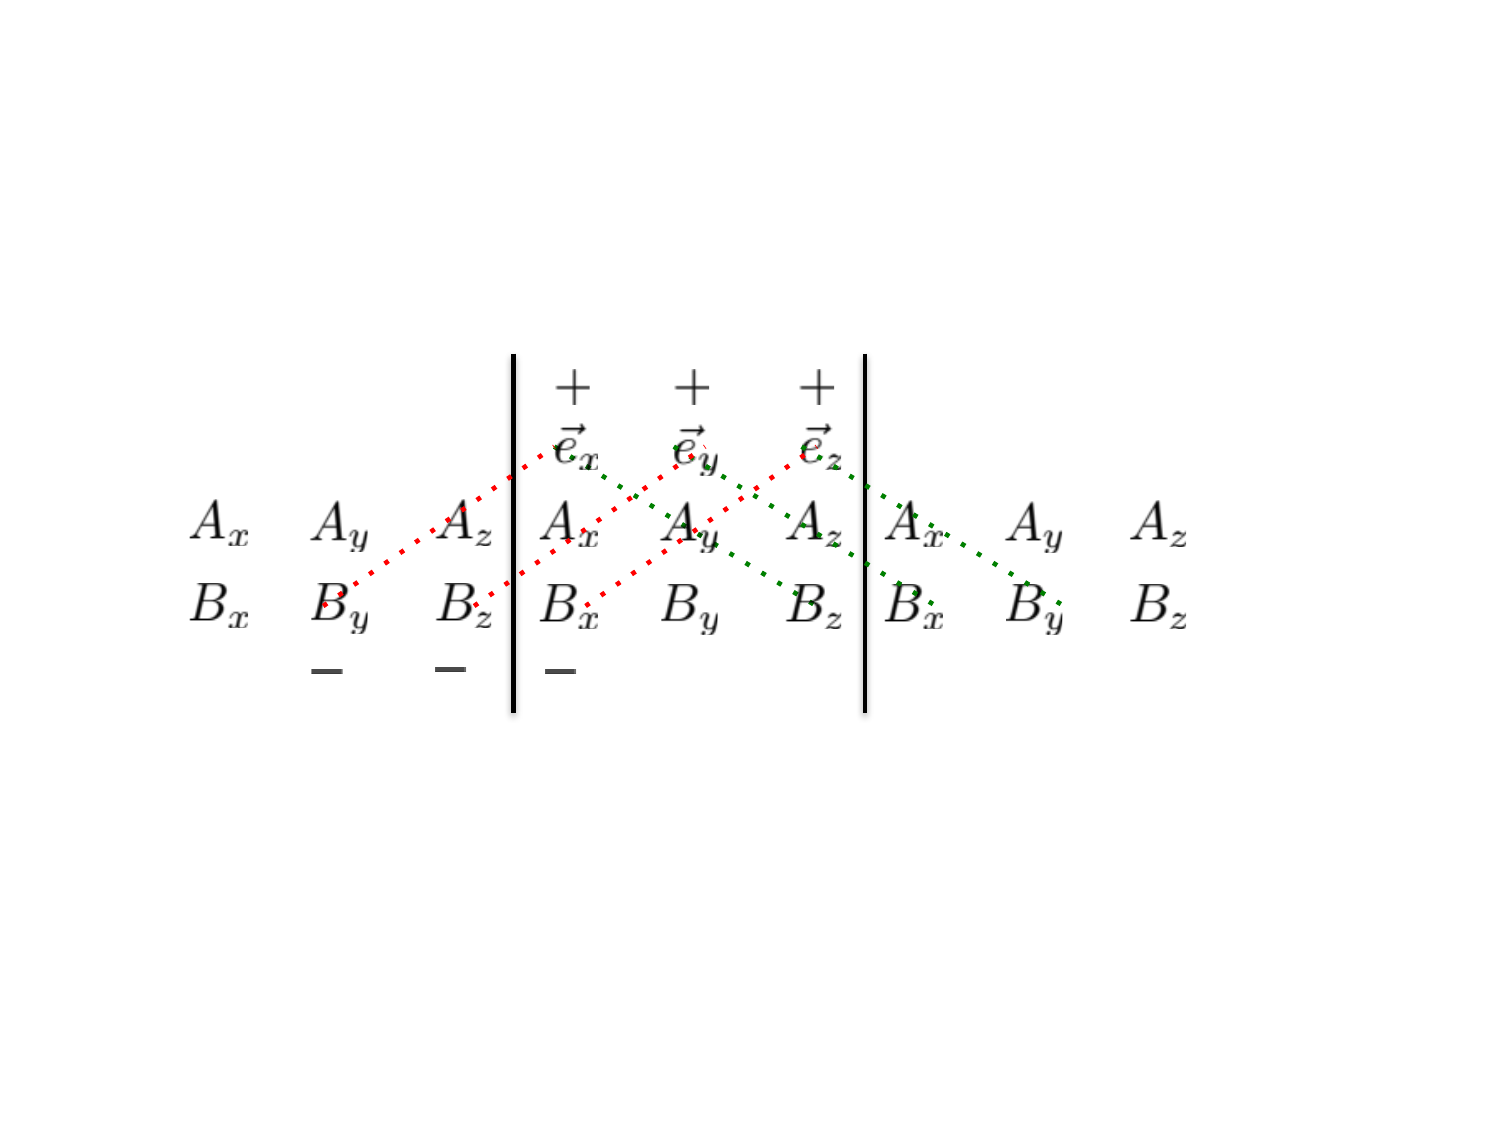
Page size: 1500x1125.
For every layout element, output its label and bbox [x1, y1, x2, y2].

text_box [817, 446, 1065, 607]
text_box [473, 446, 584, 607]
picture [553, 369, 590, 406]
picture [798, 369, 835, 406]
picture [673, 369, 710, 406]
picture [539, 607, 599, 629]
picture [884, 607, 944, 629]
picture [434, 607, 492, 628]
picture [311, 583, 368, 635]
picture [434, 666, 467, 672]
picture [661, 607, 718, 635]
picture [1129, 500, 1187, 547]
picture [309, 499, 323, 553]
picture [544, 668, 577, 674]
text_box [585, 446, 817, 607]
picture [189, 583, 249, 628]
picture [801, 423, 842, 446]
picture [1129, 584, 1187, 629]
picture [784, 607, 842, 629]
text_box [323, 446, 472, 607]
picture [553, 423, 599, 446]
picture [311, 668, 343, 674]
picture [1005, 607, 1063, 635]
picture [673, 423, 718, 446]
picture [189, 499, 249, 546]
